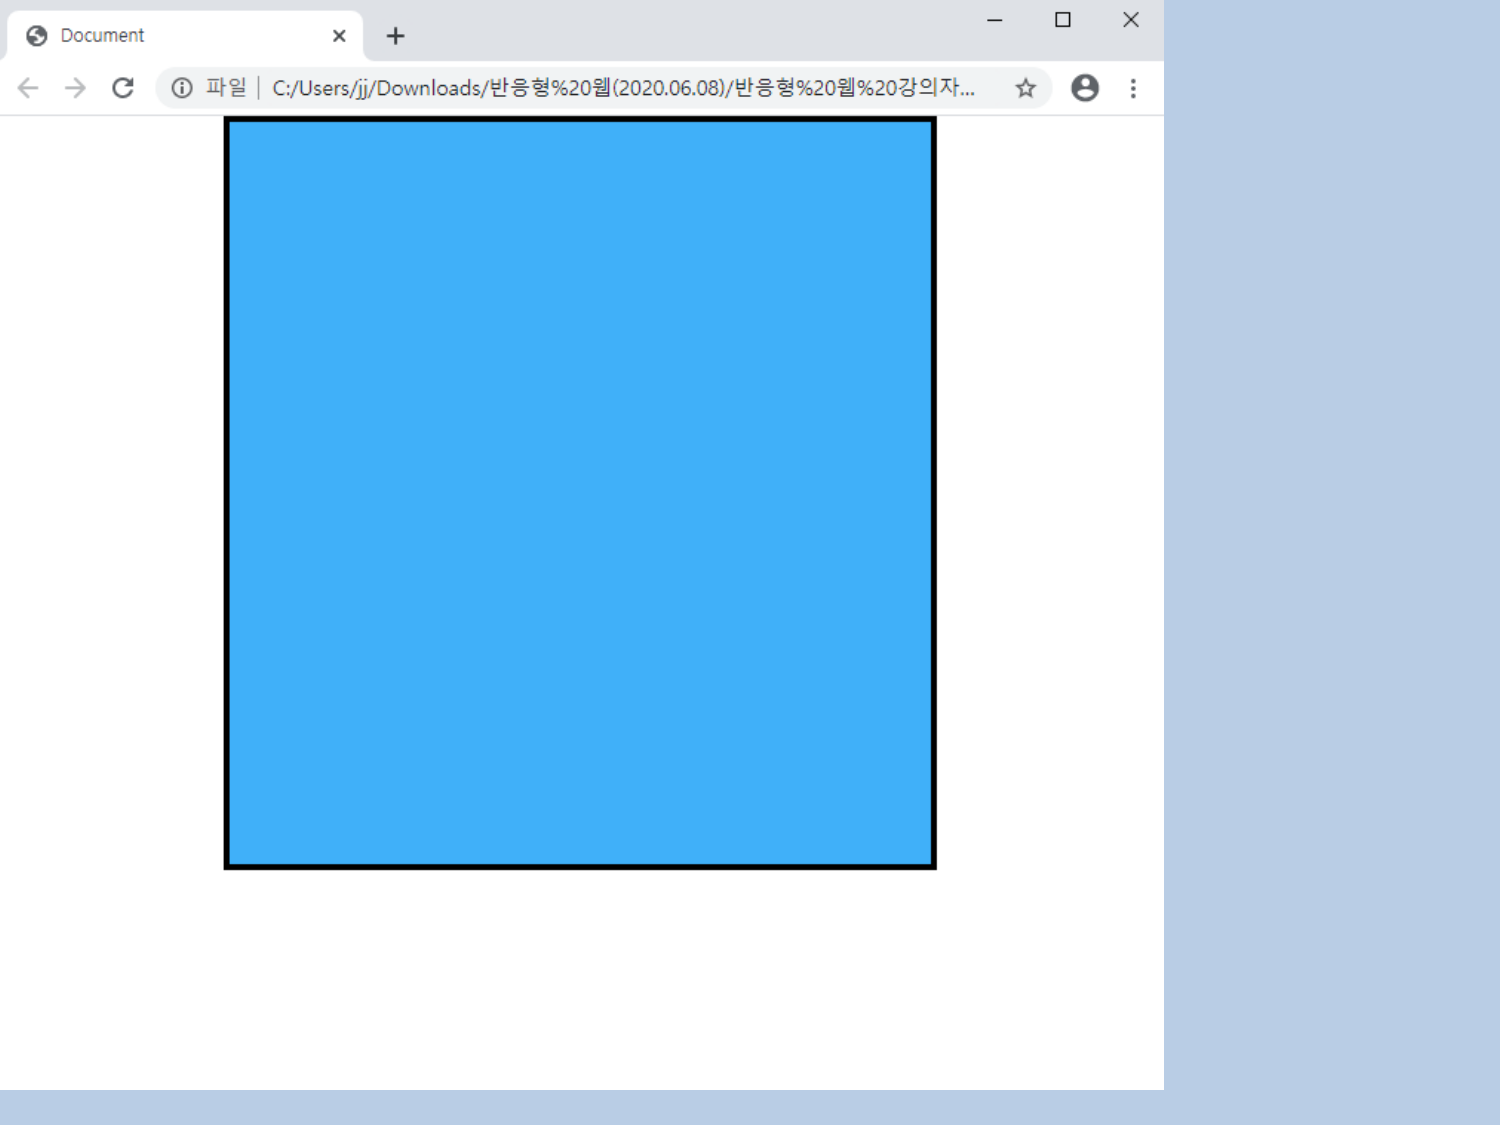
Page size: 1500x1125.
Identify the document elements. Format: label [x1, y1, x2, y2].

picture [0, 0, 1164, 1090]
